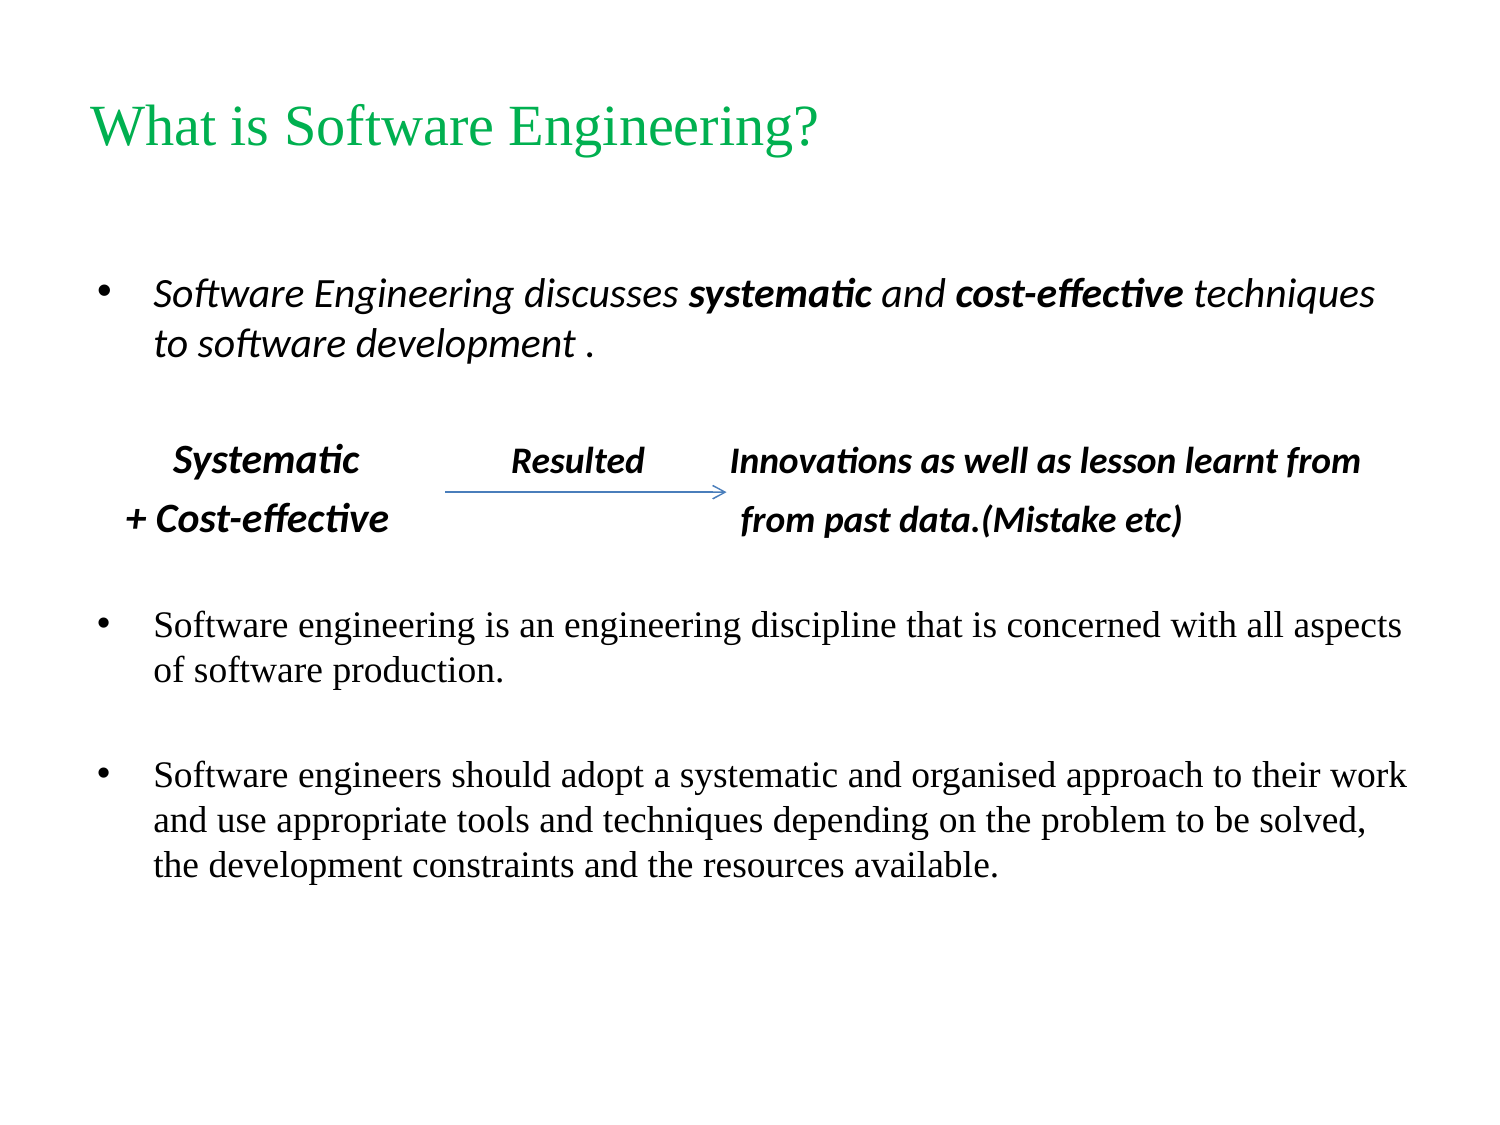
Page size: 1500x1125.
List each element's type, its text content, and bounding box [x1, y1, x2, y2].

list Software Engineering discusses systematic and cost-effective techniques to software development . Systematic Resulted Innovations as well as lesson learnt from + Cost-effective from past data.(Mistake etc) Software engineering is an engineering discipline that is concerned with all aspects of software production. Software engineers should adopt a systematic and organised approach to their work and use appropriate tools and techniques depending on the problem to be solved, the development constraints and the resources available. [82, 257, 1432, 1001]
title What is Software Engineering? [75, 45, 1425, 200]
